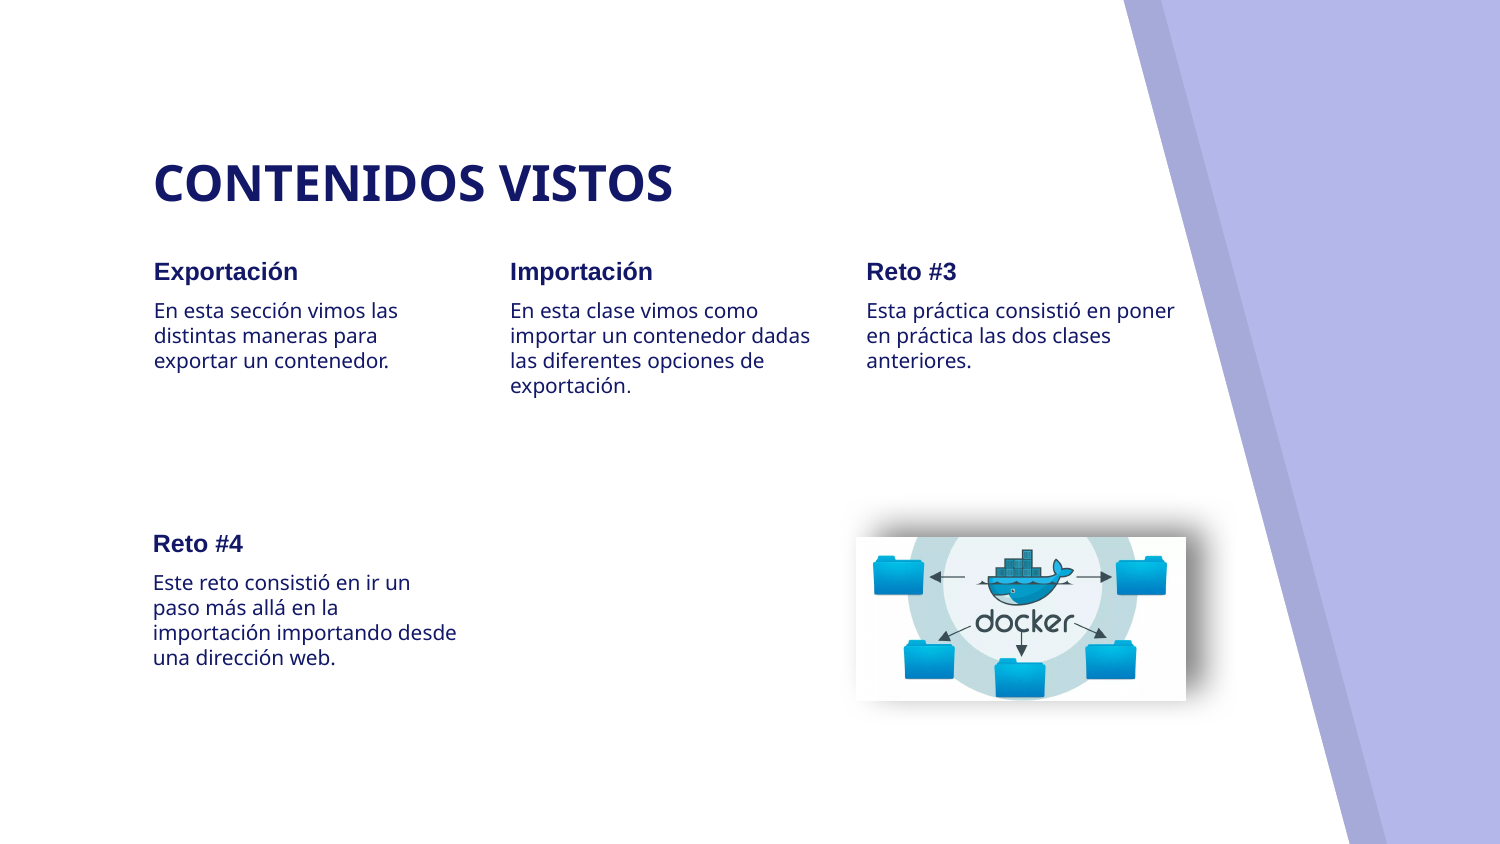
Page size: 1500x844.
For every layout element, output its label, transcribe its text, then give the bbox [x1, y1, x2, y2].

picture [855, 537, 1186, 702]
title CONTENIDOS VISTOS [137, 159, 926, 227]
list Reto #3 Esta práctica consistió en poner en práctica las dos clases anteriores. [851, 240, 1191, 455]
list Importación En esta clase vimos como importar un contenedor dadas las diferentes opciones de exportación. [495, 240, 835, 455]
list Exportación En esta sección vimos las distintas maneras para exportar un contenedor. [139, 240, 478, 455]
list Reto #4 Este reto consistió en ir un paso más allá en la importación importando desde una dirección web. [137, 512, 477, 727]
